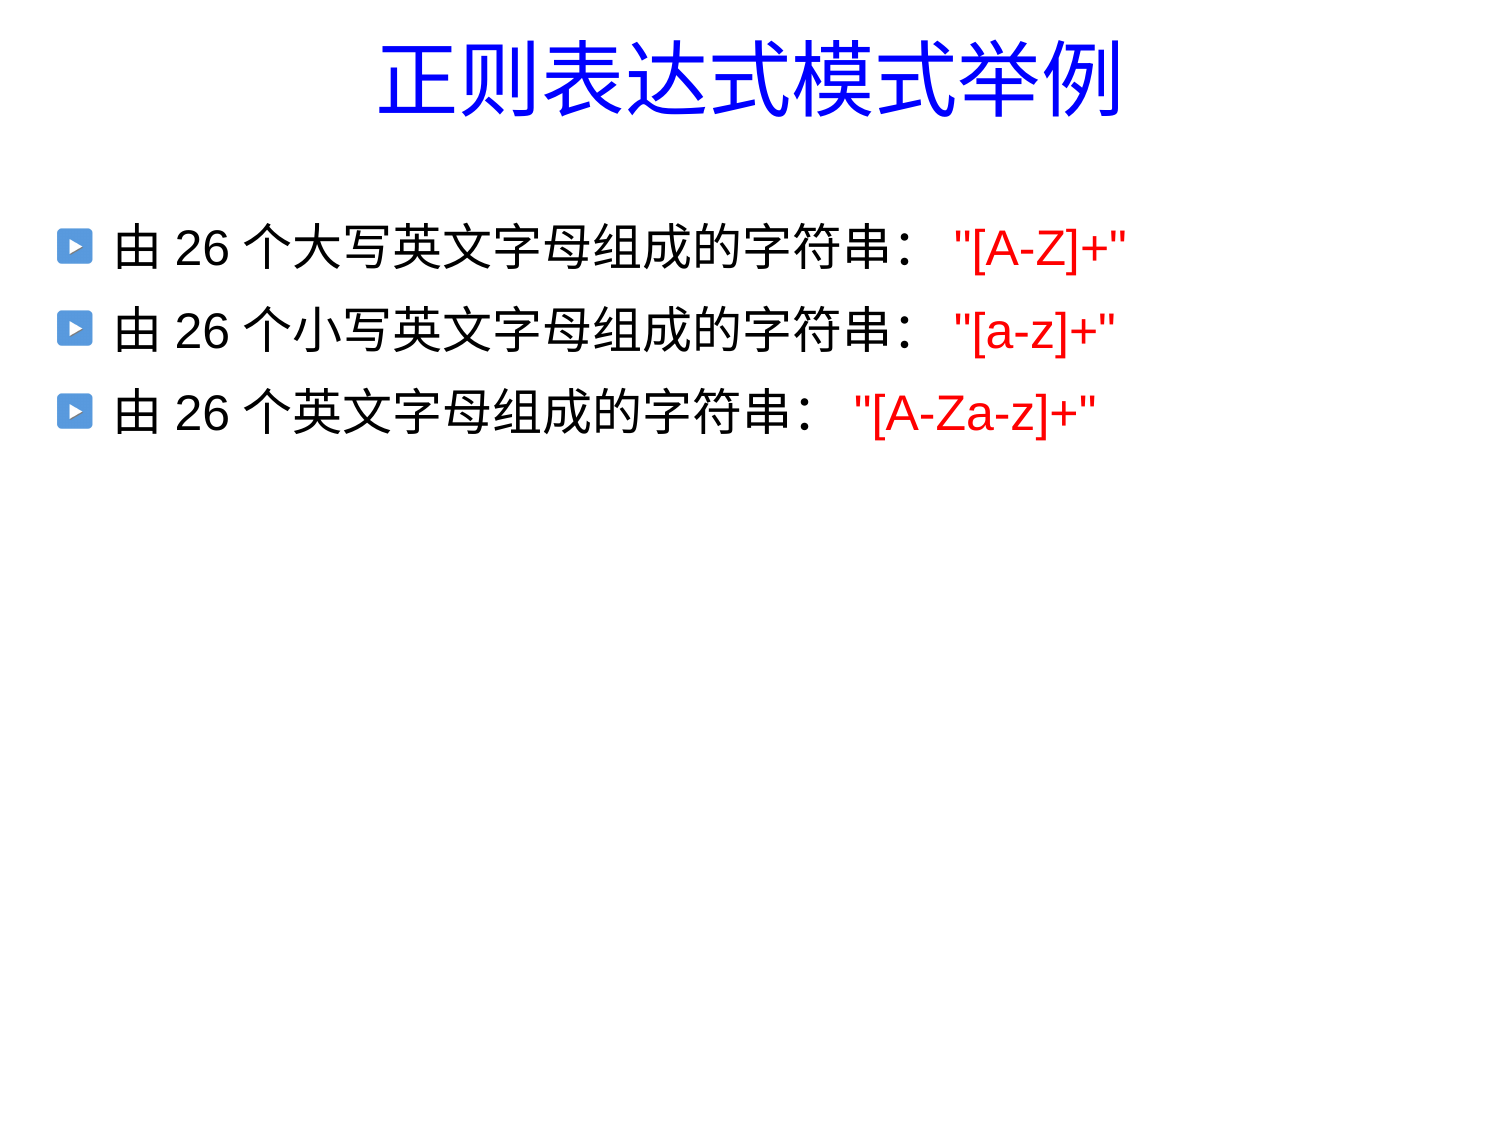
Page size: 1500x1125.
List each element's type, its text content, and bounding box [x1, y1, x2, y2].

picture [56, 393, 93, 429]
picture [56, 310, 93, 346]
list 由26个大写英文字母组成的字符串："[A-Z]+" 由26个小写英文字母组成的字符串："[a-z]+" 由26个英文字母组成的字符串："[A-Za-z]+" [41, 208, 1471, 1047]
picture [56, 228, 93, 264]
title 正则表达式模式举例 [75, 19, 1425, 135]
